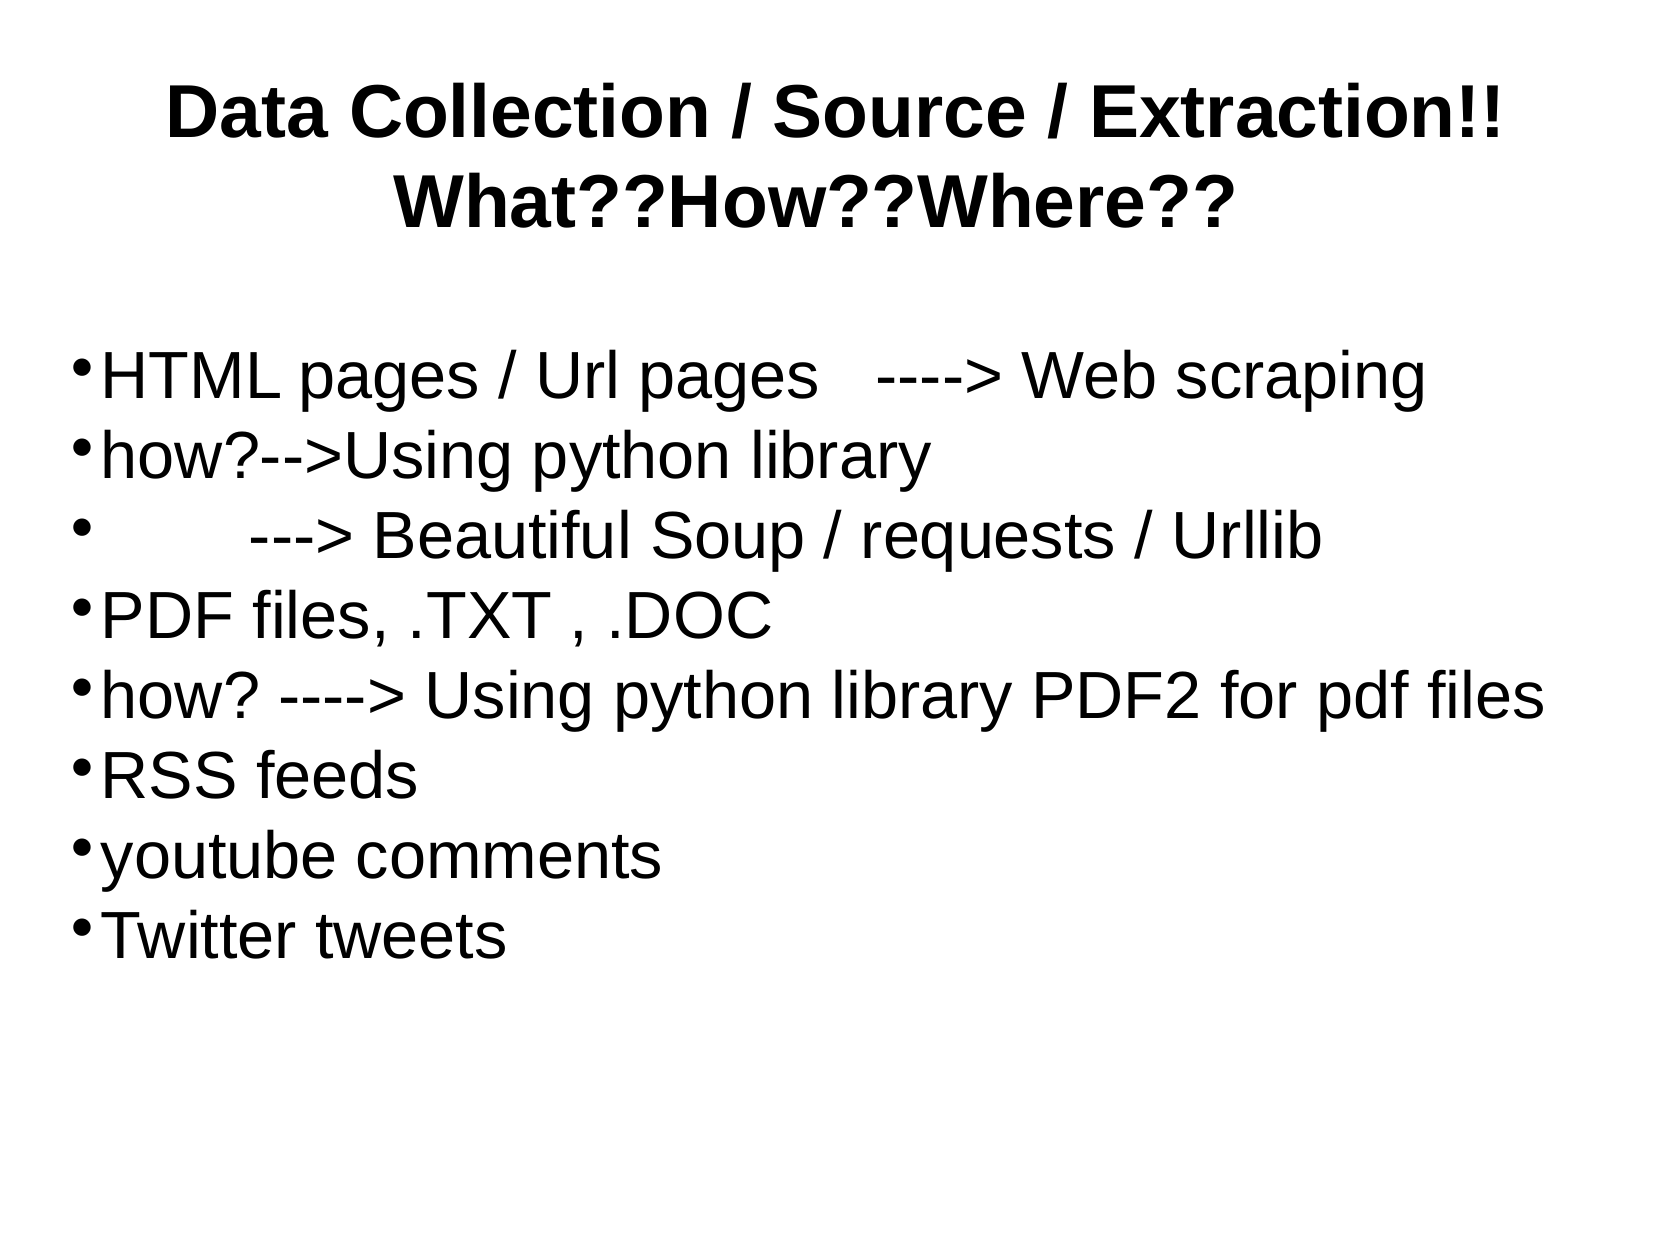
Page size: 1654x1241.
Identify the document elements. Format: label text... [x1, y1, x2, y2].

text_box Data Collection / Source / Extraction!! What??How??Where?? [82, 0, 1571, 307]
text_box HTML pages / Url pages ----> Web scraping how?-->Using python library ---> Beautiful Soup / requests / Urllib PDF files, .TXT , .DOC how? ----> Using python library PDF2 for pdf files RSS feeds youtube comments Twitter tweets [70, 331, 1559, 1051]
